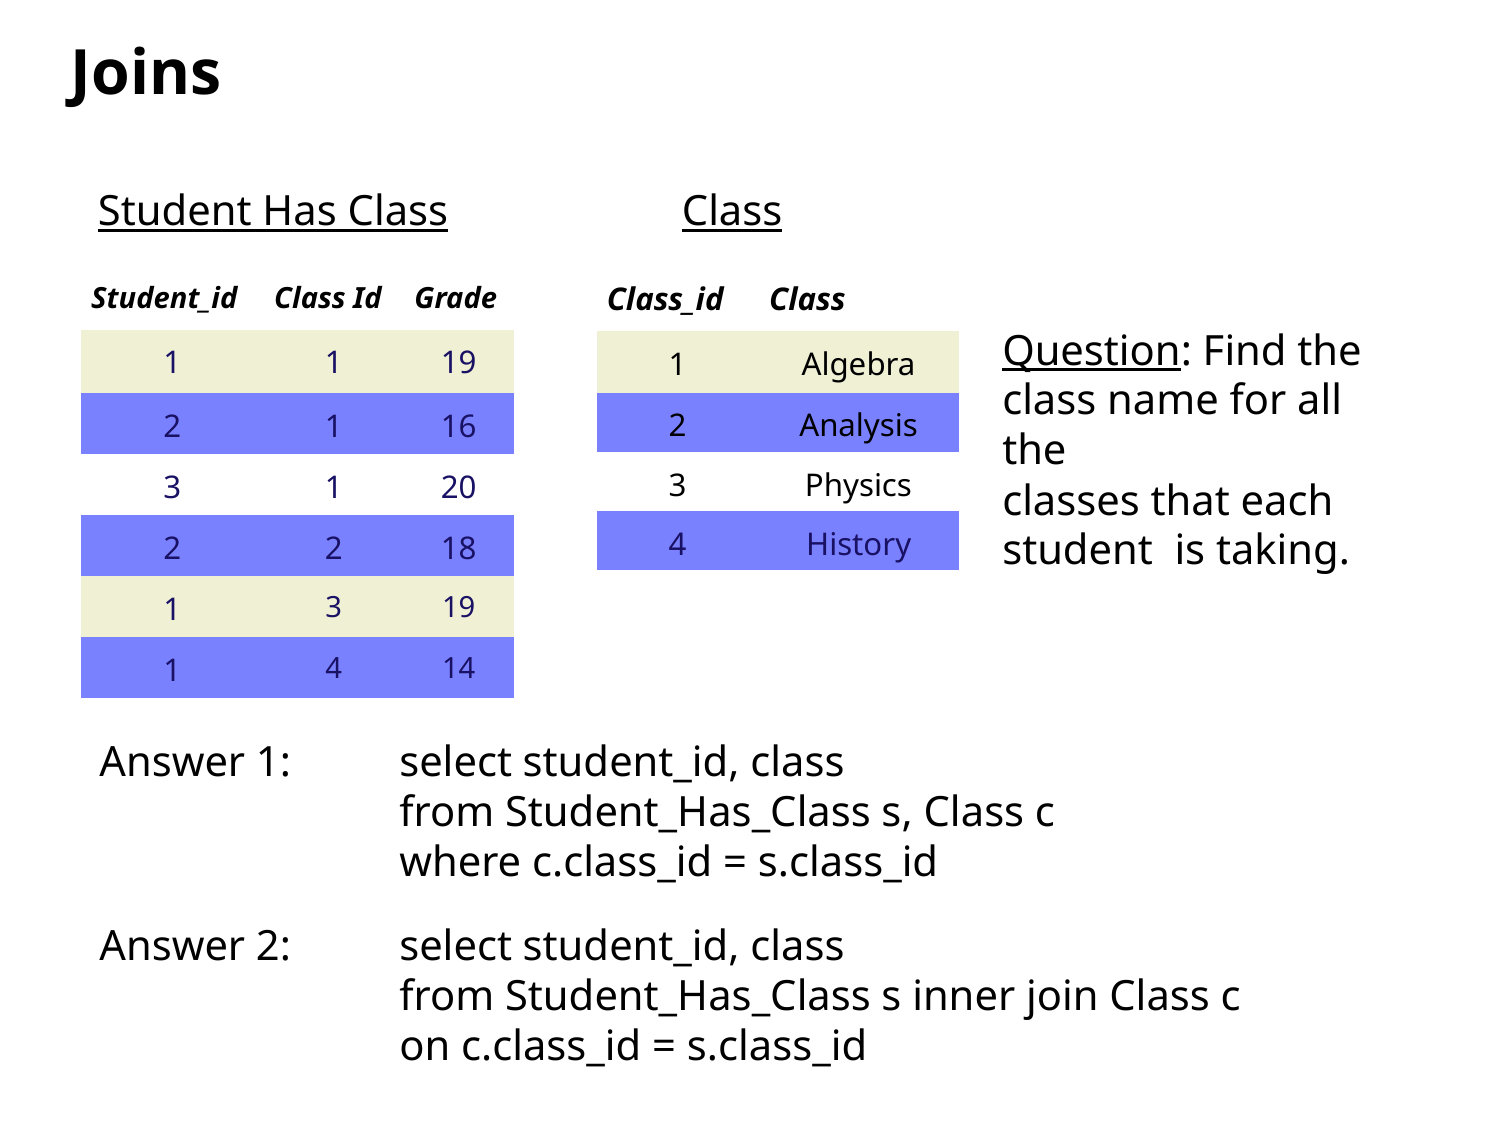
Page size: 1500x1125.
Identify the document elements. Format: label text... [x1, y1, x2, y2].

table_cell Physics [759, 452, 959, 511]
table_cell 2 [81, 515, 264, 576]
table_cell Analysis [759, 393, 959, 452]
text_box Joins [63, 24, 1336, 114]
table_cell 1 [264, 330, 404, 393]
table_header Student_id [81, 267, 264, 330]
table_cell History [759, 511, 959, 570]
table_cell 1 [81, 330, 264, 393]
table_cell 3 [597, 452, 759, 511]
table_cell 3 [81, 454, 264, 515]
text_box Answer 1: select student_id, class from Student_Has_Class s, Class c where c.class_id = s.class_id [91, 727, 1308, 892]
table_header Class [759, 267, 959, 331]
table_cell 4 [597, 511, 759, 570]
table_cell 1 [81, 576, 264, 637]
text_box Class [674, 176, 791, 242]
text_box Question: Find the class name for all the classes that each student is taking. [994, 315, 1411, 581]
table_header Class_id [597, 267, 759, 331]
table_cell 16 [404, 393, 514, 454]
table_cell 3 [264, 576, 404, 637]
table_cell 1 [81, 637, 264, 698]
table_cell 1 [597, 331, 759, 393]
table_cell 1 [264, 454, 404, 515]
table_cell 4 [264, 637, 404, 698]
table_cell 20 [404, 454, 514, 515]
text_box Student Has Class [90, 176, 456, 242]
table_cell 18 [404, 515, 514, 576]
table_cell 1 [264, 393, 404, 454]
table_cell 2 [81, 393, 264, 454]
table_header Class Id [264, 267, 404, 330]
table_cell 2 [264, 515, 404, 576]
table_header Grade [404, 267, 514, 330]
text_box Answer 2: select student_id, class from Student_Has_Class s inner join Class c on c.class_id = s.class_id [91, 911, 1308, 1077]
table_cell Algebra [759, 331, 959, 393]
table_cell 14 [404, 637, 514, 698]
table_cell 2 [597, 393, 759, 452]
table_cell 19 [404, 330, 514, 393]
table_cell 19 [404, 576, 514, 637]
